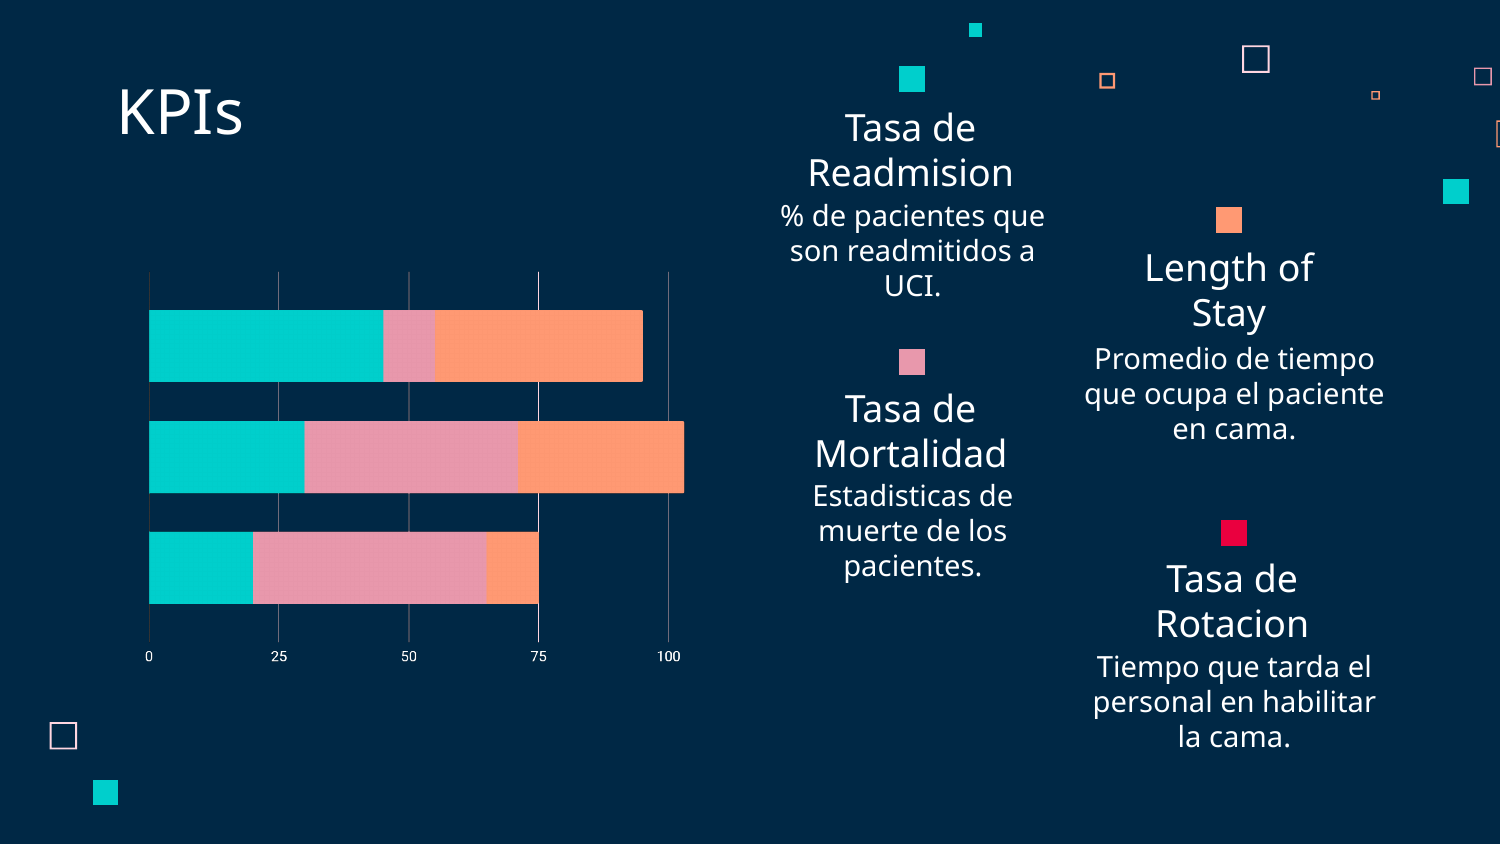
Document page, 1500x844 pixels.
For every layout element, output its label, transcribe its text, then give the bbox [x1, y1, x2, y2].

text_box [899, 66, 925, 92]
picture [126, 249, 718, 687]
subtitle Promedio de tiempo que ocupa el paciente en cama. [1067, 325, 1402, 431]
text_box [899, 349, 925, 376]
title KPIs [101, 67, 878, 163]
text_box [1216, 206, 1242, 233]
text_box Tasa de Rotacion [1113, 613, 1352, 633]
text_box [1221, 520, 1247, 546]
text_box Tiempo que tarda el personal en habilitar la cama. [1067, 633, 1402, 739]
title Tasa de Mortalidad [791, 442, 1030, 462]
subtitle % de pacientes que son readmitidos a UCI. [758, 182, 1068, 288]
title Length of Stay [1109, 302, 1348, 325]
title Tasa de Readmision [791, 162, 1030, 182]
subtitle Estadisticas de muerte de los pacientes. [745, 462, 1081, 569]
